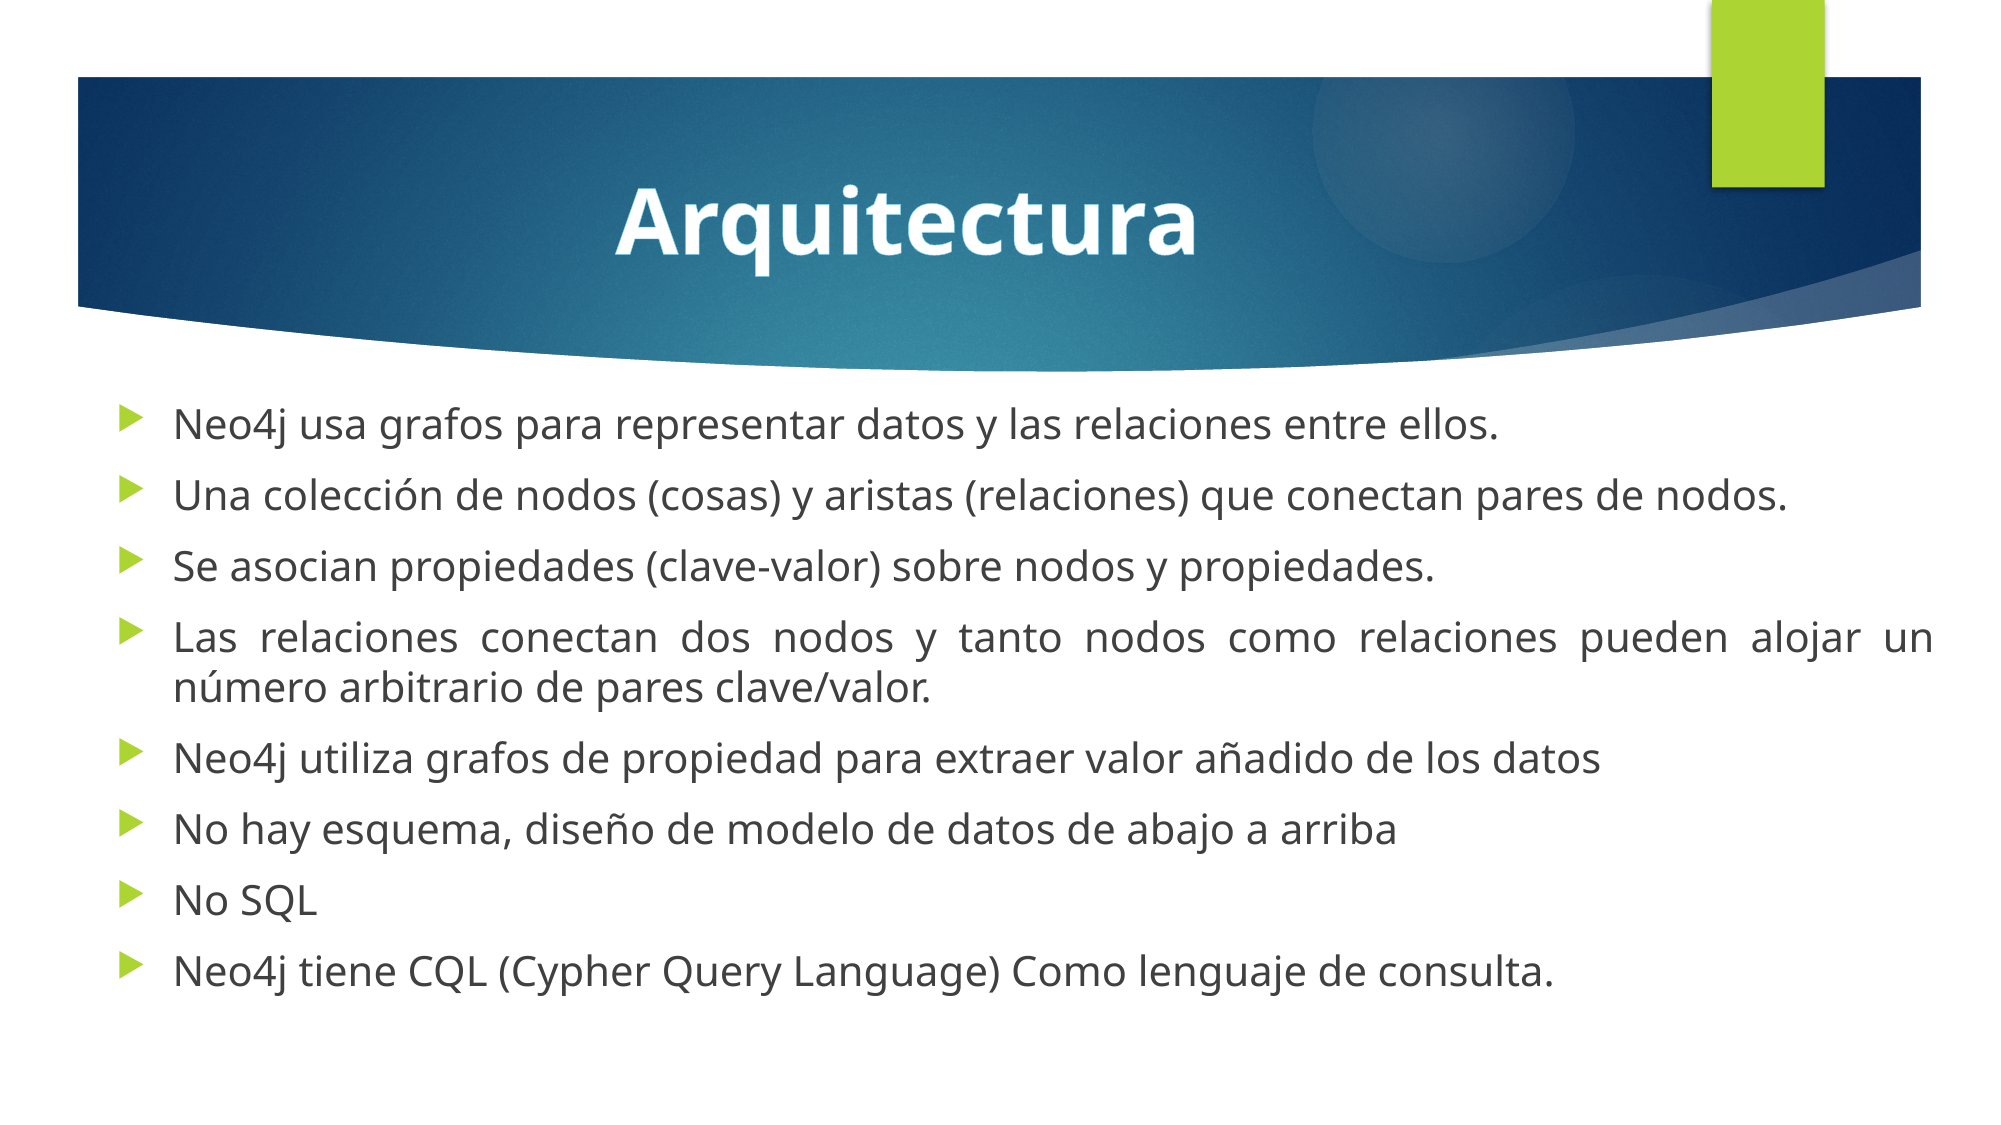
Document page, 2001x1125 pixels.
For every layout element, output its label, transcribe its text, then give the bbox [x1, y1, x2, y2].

list Neo4j usa grafos para representar datos y las relaciones entre ellos. Una colección de nodos (cosas) y aristas (relaciones) que conectan pares de nodos. Se asocian propiedades (clave-valor) sobre nodos y propiedades. Las relaciones conectan dos nodos y tanto nodos como relaciones pueden alojar un número arbitrario de pares clave/valor. Neo4j utiliza grafos de propiedad para extraer valor añadido de los datos No hay esquema, diseño de modelo de datos de abajo a arriba No SQL Neo4j tiene CQL (Cypher Query Language) Como lenguaje de consulta. [101, 390, 1950, 1035]
title Arquitectura [189, 159, 1627, 276]
